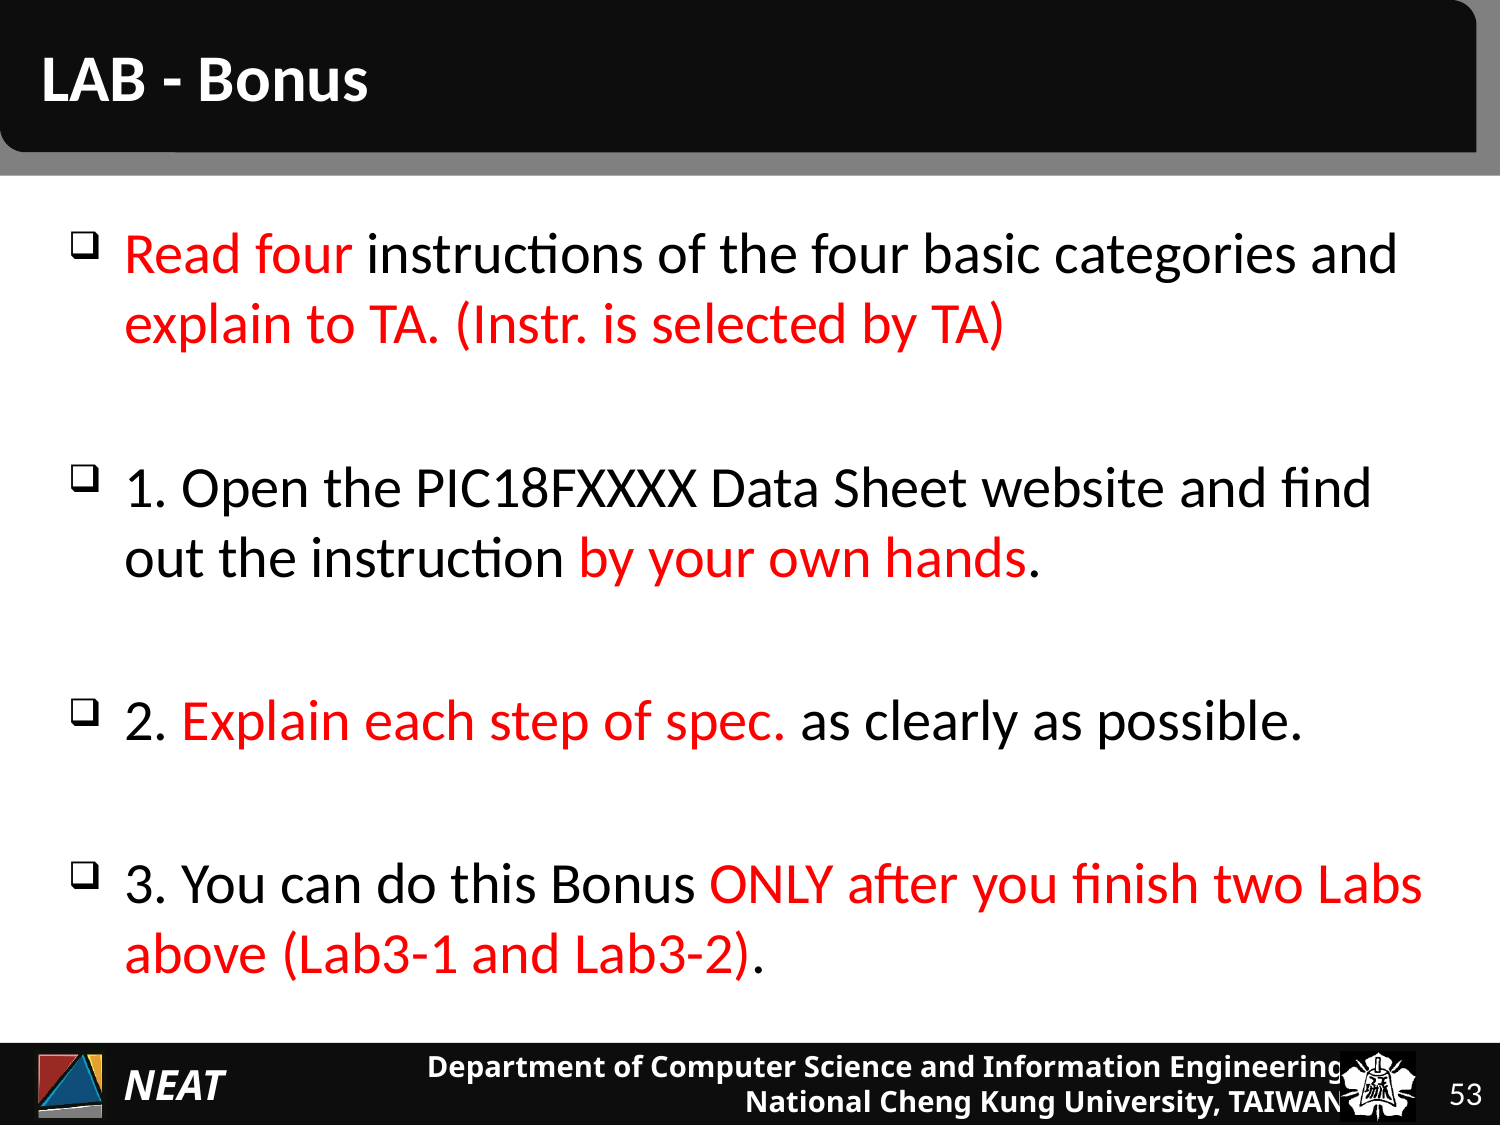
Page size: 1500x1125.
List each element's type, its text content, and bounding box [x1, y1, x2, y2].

picture [34, 1050, 106, 1121]
title LAB - Bonus [26, 0, 1376, 149]
list Read four instructions of the four basic categories and explain to TA. (Instr. is selected by TA) 1. Open the PIC18FXXXX Data Sheet website and find out the instruction by your own hands. 2. Explain each step of spec. as clearly as possible. 3. You can do this Bonus ONLY after you finish two Labs above (Lab3-1 and Lab3-2). [53, 208, 1459, 1005]
picture [1340, 1051, 1416, 1122]
